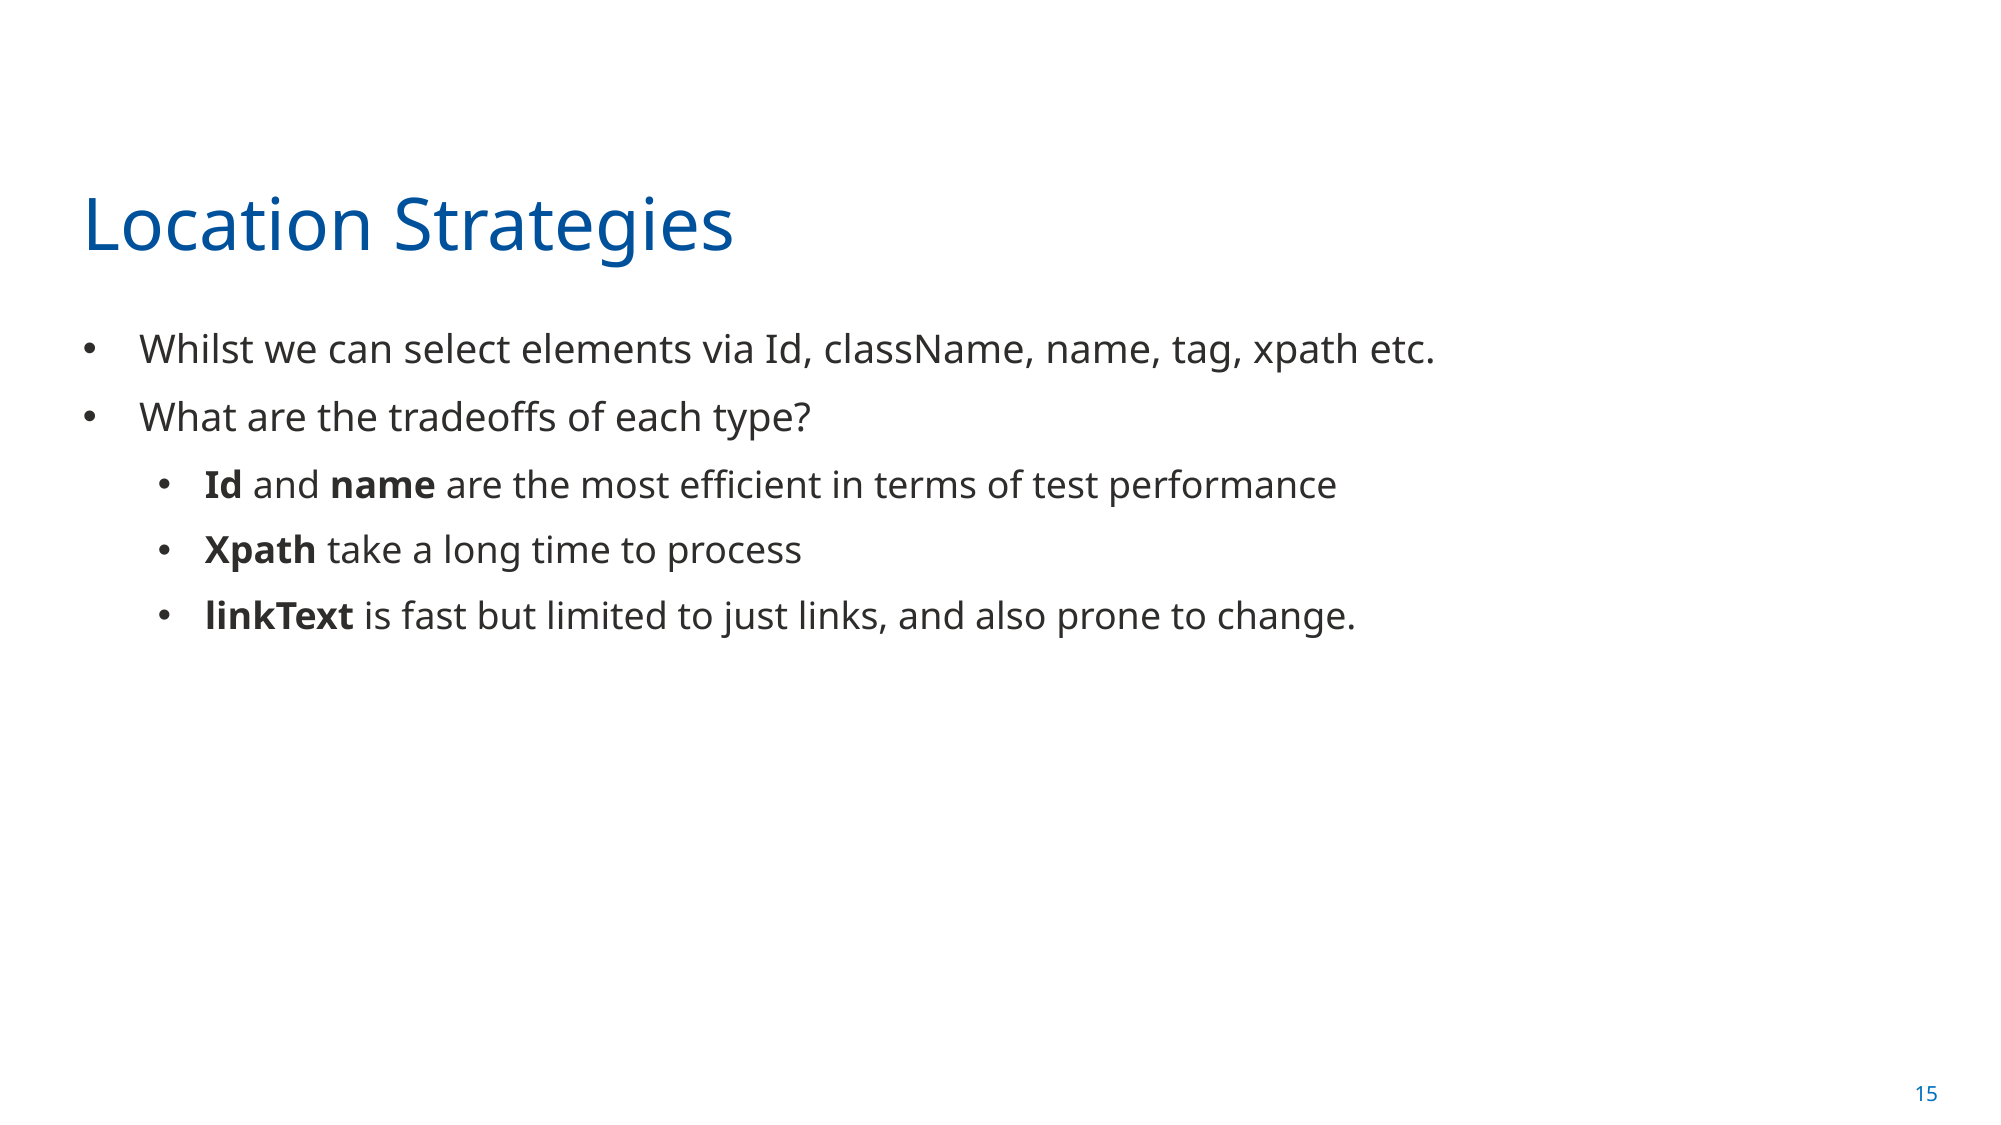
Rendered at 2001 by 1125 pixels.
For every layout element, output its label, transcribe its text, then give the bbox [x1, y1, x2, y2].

title Location Strategies [67, 170, 1565, 273]
list Whilst we can select elements via Id, className, name, tag, xpath etc. What are the tradeoffs of each type? Id and name are the most efficient in terms of test performance Xpath take a long time to process linkText is fast but limited to just links, and also prone to change. [67, 316, 1939, 1063]
